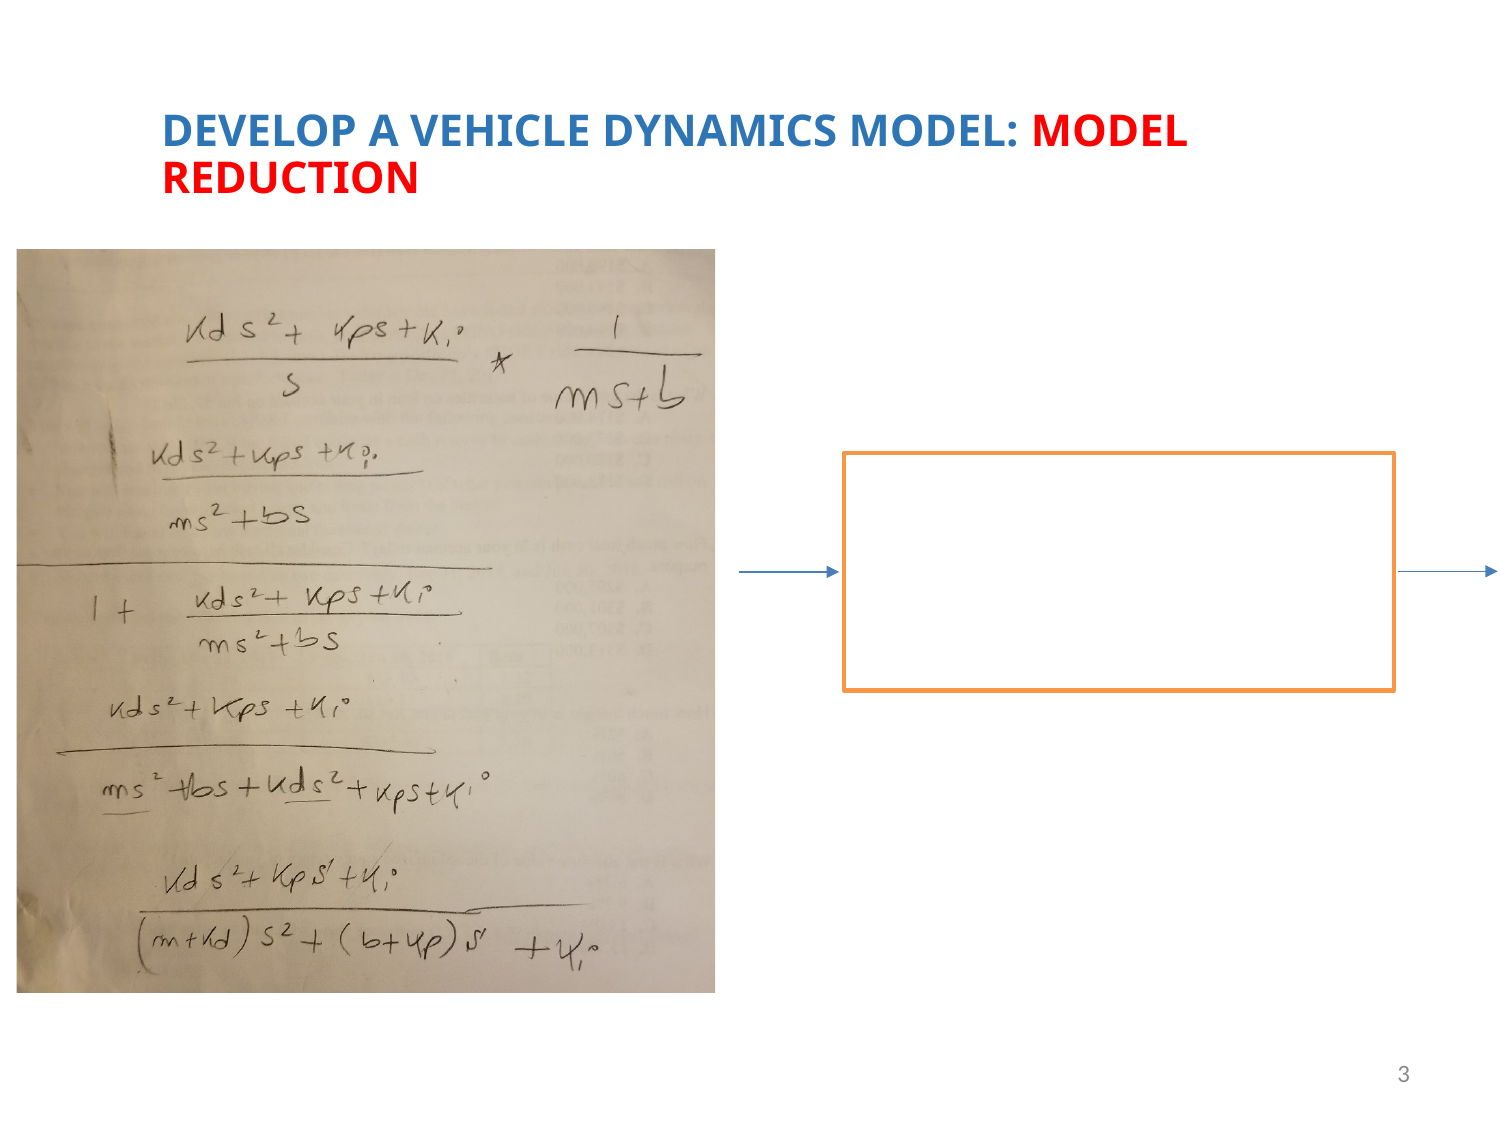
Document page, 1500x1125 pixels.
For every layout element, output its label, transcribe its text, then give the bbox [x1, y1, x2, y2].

text_box [842, 451, 1396, 693]
text_box DEVELOP A VEHICLE DYNAMICS MODEL: MODEL REDUCTION [149, 74, 1401, 238]
slide_number 3 [1074, 1042, 1425, 1103]
picture [16, 249, 716, 993]
